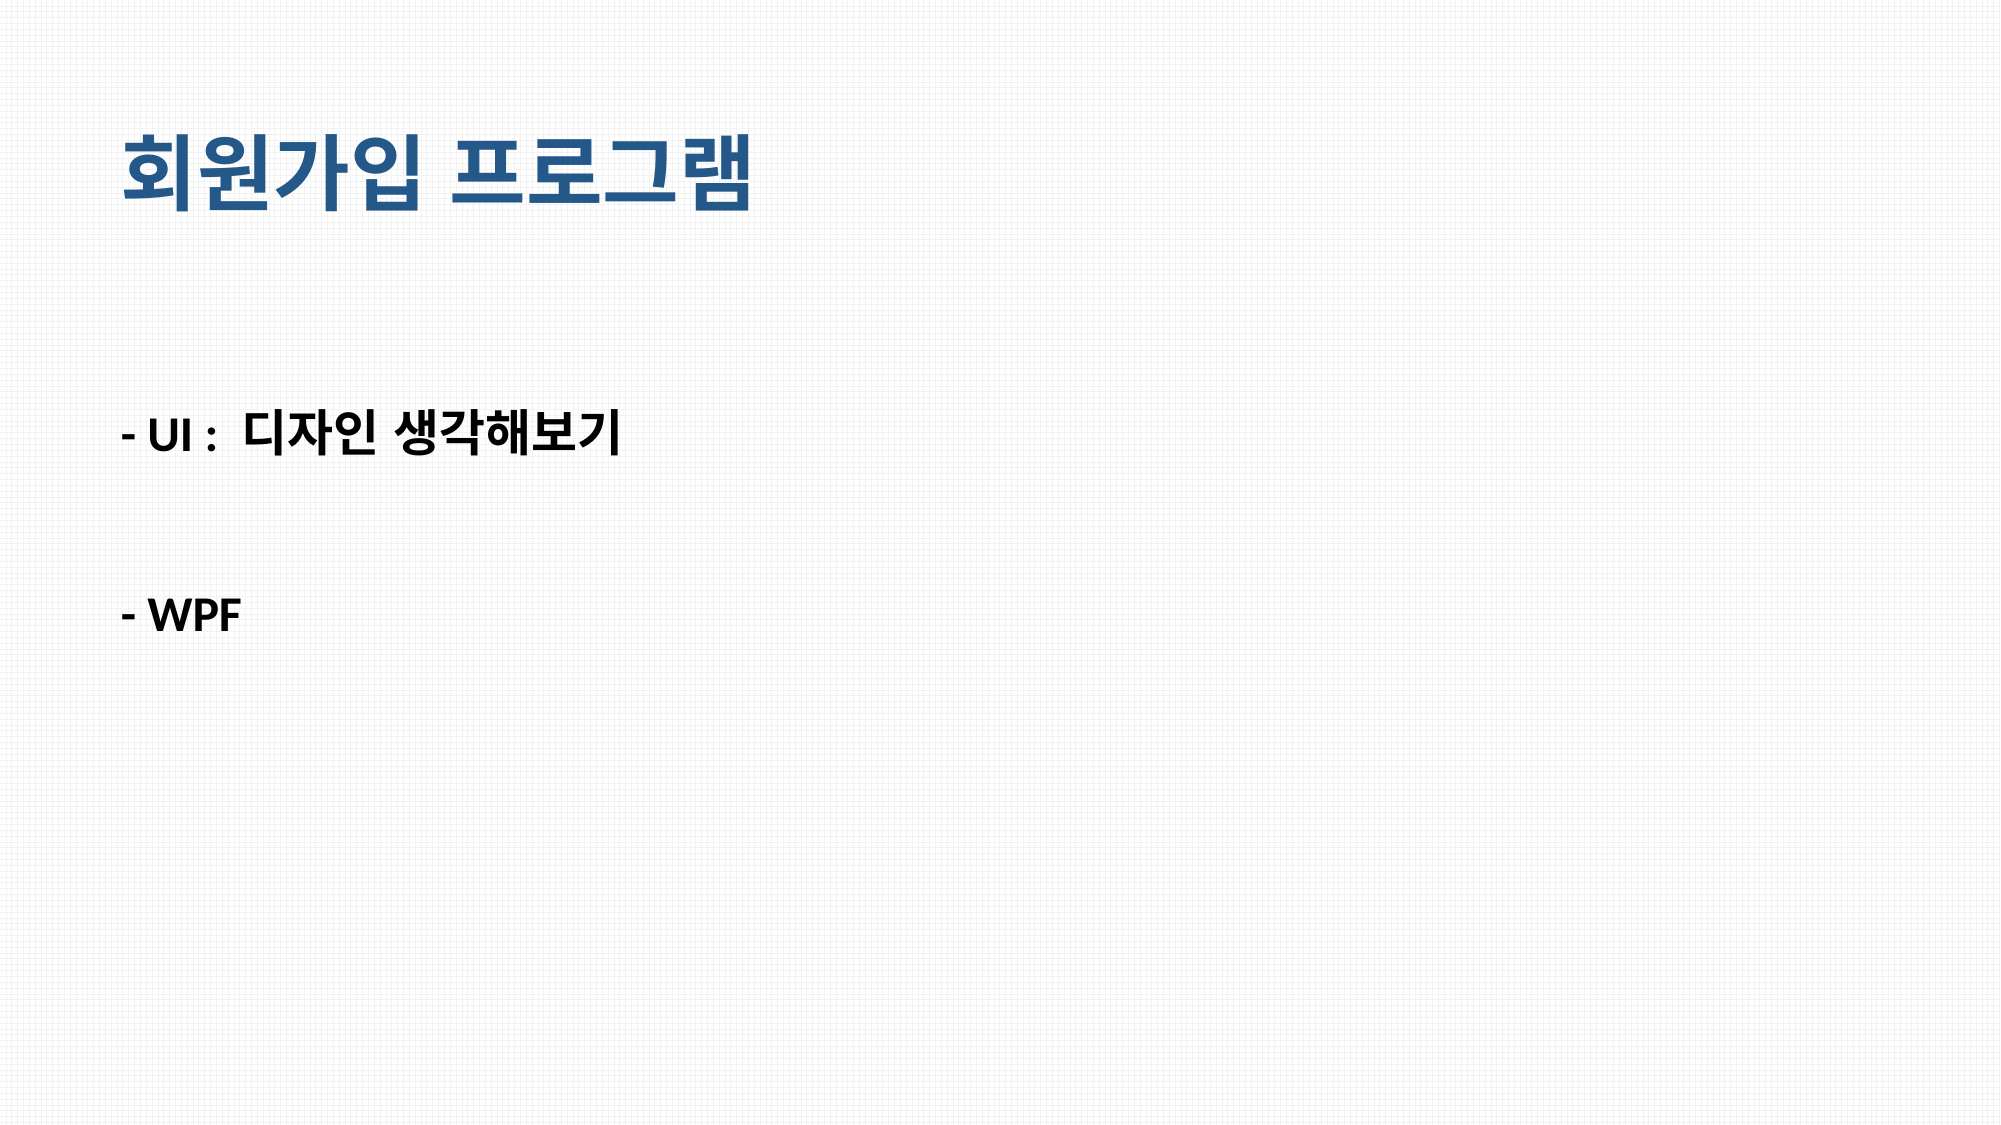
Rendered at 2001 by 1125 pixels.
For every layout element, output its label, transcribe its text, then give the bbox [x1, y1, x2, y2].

title - UI : 디자인 생각해보기 - WPF [105, 327, 1072, 687]
text_box 회원가입 프로그램 [105, 72, 924, 231]
